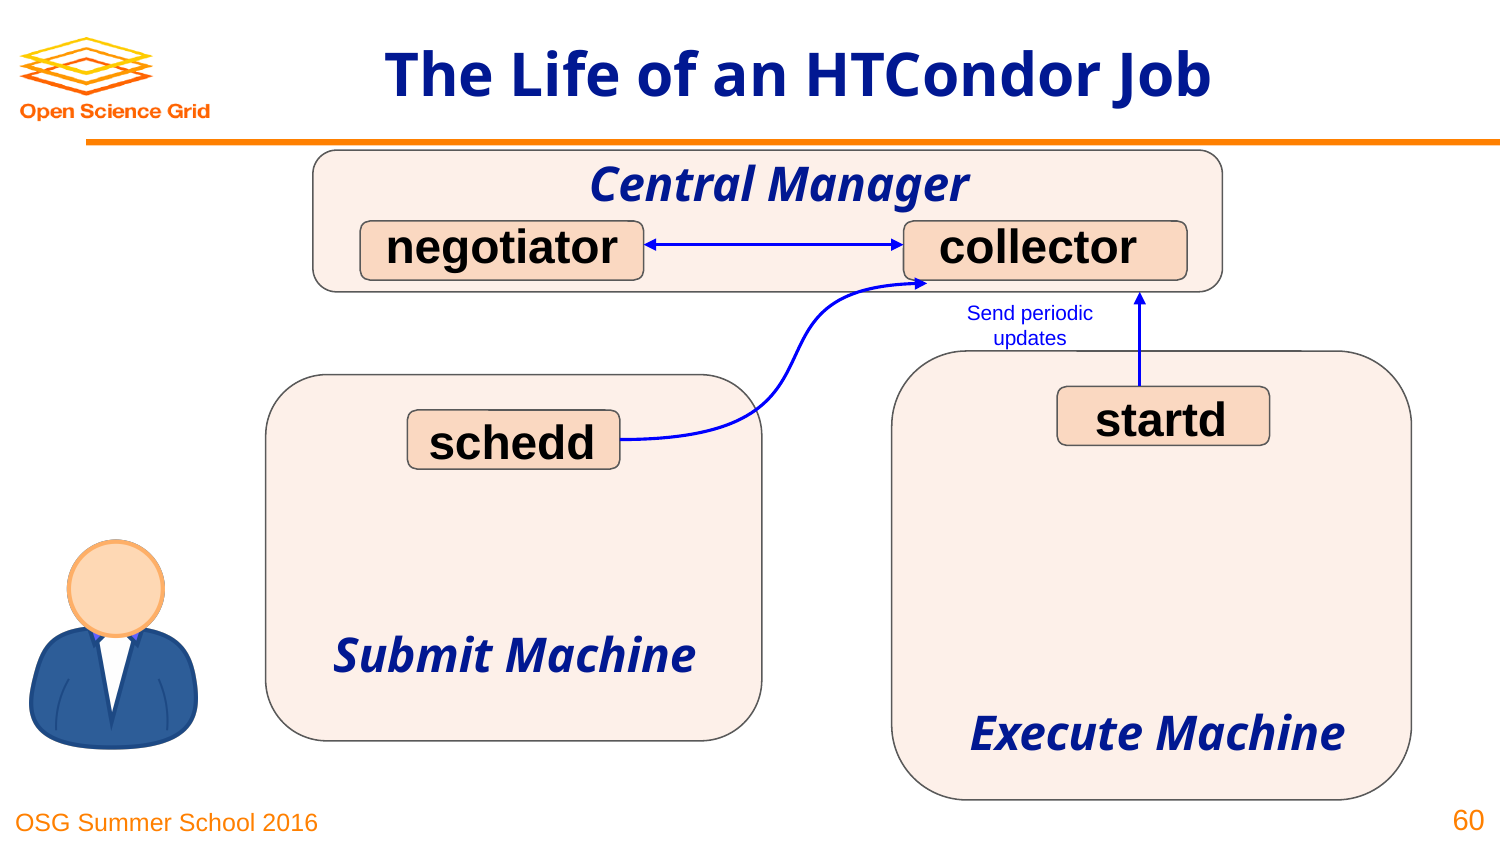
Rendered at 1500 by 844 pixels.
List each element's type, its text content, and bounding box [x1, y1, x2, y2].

text_box Central Manager [588, 151, 970, 271]
picture [0, 20, 229, 134]
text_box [619, 283, 928, 440]
text_box The Life of an HTCondor Job [384, 34, 1214, 183]
text_box [903, 220, 1188, 281]
text_box [634, 271, 913, 281]
text_box [312, 150, 588, 292]
text_box collector [938, 213, 1146, 274]
text_box [407, 409, 428, 470]
text_box negotiator [385, 213, 619, 333]
text_box [265, 374, 762, 741]
text_box [619, 271, 644, 281]
text_box [1228, 386, 1270, 446]
text_box startd [1094, 385, 1228, 506]
slide_number 60 [1430, 787, 1500, 844]
text_box Execute Machine [969, 700, 1347, 820]
text_box Submit Machine [333, 622, 697, 683]
text_box [891, 350, 1412, 800]
text_box [596, 410, 620, 470]
text_box schedd [428, 409, 596, 529]
text_box [360, 220, 385, 281]
text_box [925, 155, 1223, 292]
picture [29, 539, 199, 750]
text_box [1057, 386, 1094, 446]
text_box Send periodic updates [952, 291, 1109, 357]
